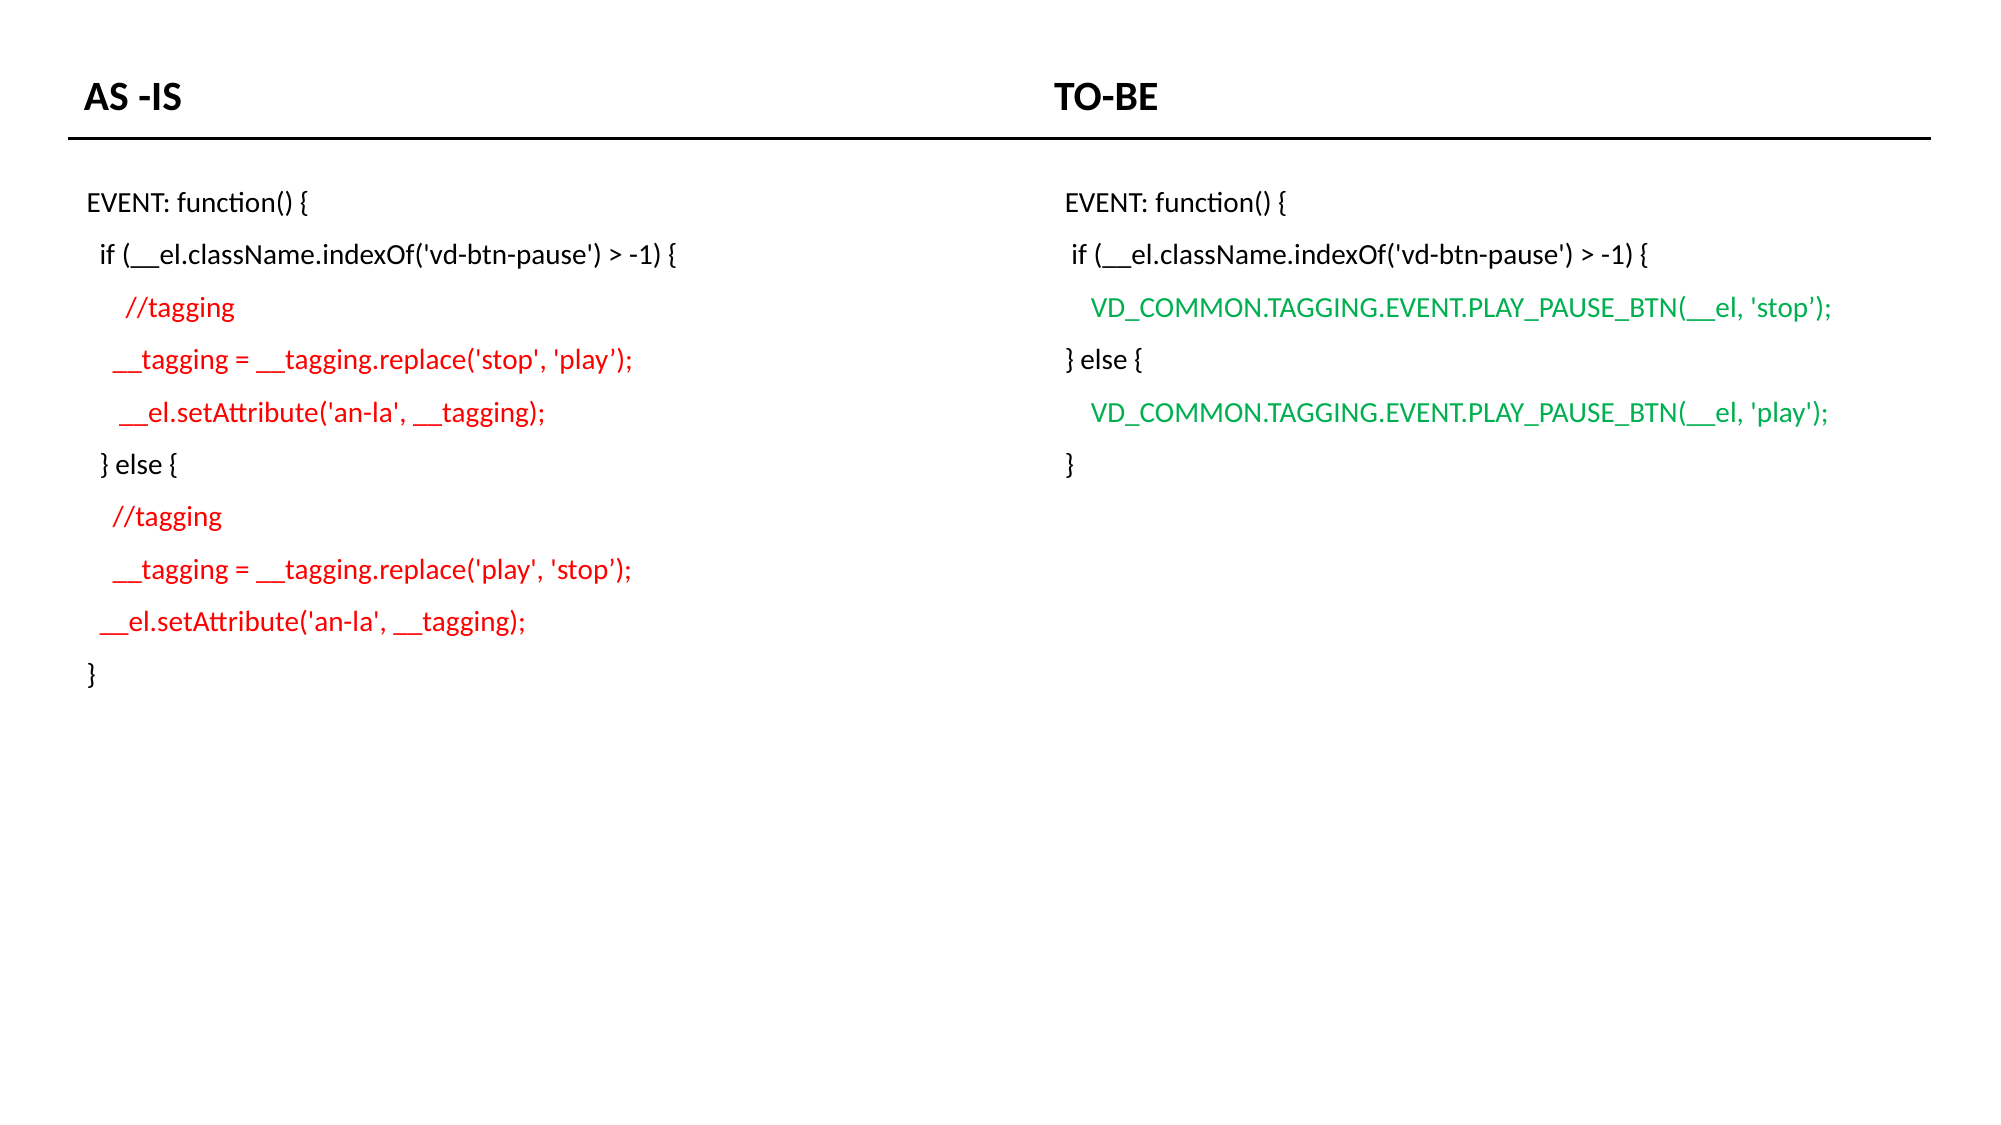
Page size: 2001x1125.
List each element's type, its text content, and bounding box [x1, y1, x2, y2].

text_box EVENT: function() { if (__el.className.indexOf('vd-btn-pause') > -1) { //tagging __tagging = __tagging.replace('stop', 'play’); __el.setAttribute('an-la', __tagging); } else { //tagging __tagging = __tagging.replace('play', 'stop’); __el.setAttribute('an-la', __tagging); } [71, 158, 694, 698]
text_box TO-BE [1039, 61, 1174, 127]
text_box AS -IS [69, 61, 198, 127]
text_box EVENT: function() { if (__el.className.indexOf('vd-btn-pause') > -1) { VD_COMMON.TAGGING.EVENT.PLAY_PAUSE_BTN(__el, 'stop’); } else { VD_COMMON.TAGGING.EVENT.PLAY_PAUSE_BTN(__el, 'play'); } [1050, 158, 1848, 488]
